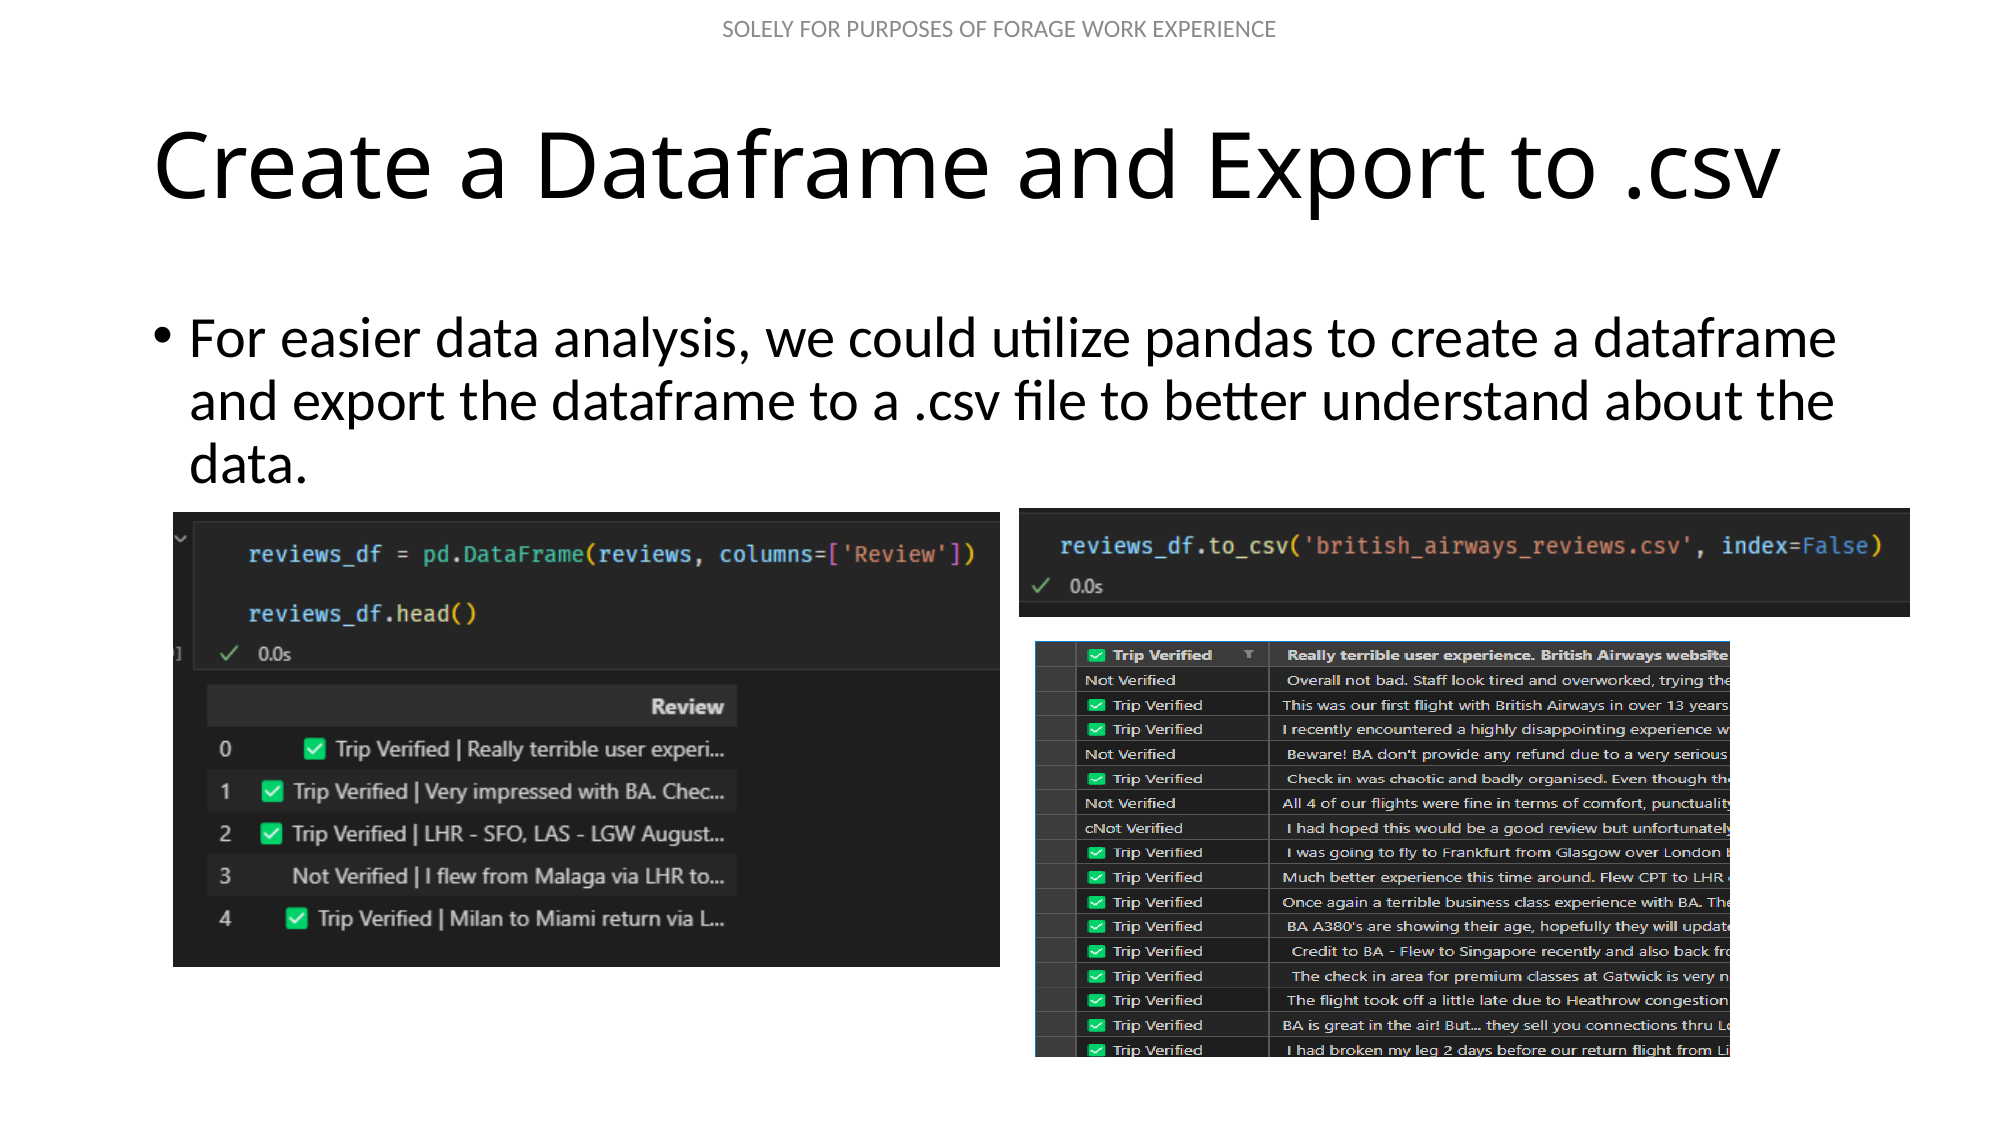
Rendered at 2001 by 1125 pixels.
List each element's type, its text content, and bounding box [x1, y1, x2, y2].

picture [173, 512, 1000, 967]
picture [1035, 641, 1730, 1057]
title Create a Dataframe and Export to .csv [137, 59, 1863, 278]
list For easier data analysis, we could utilize pandas to create a dataframe and export the dataframe to a .csv file to better understand about the data. [137, 299, 1863, 1014]
picture [1019, 508, 1910, 617]
